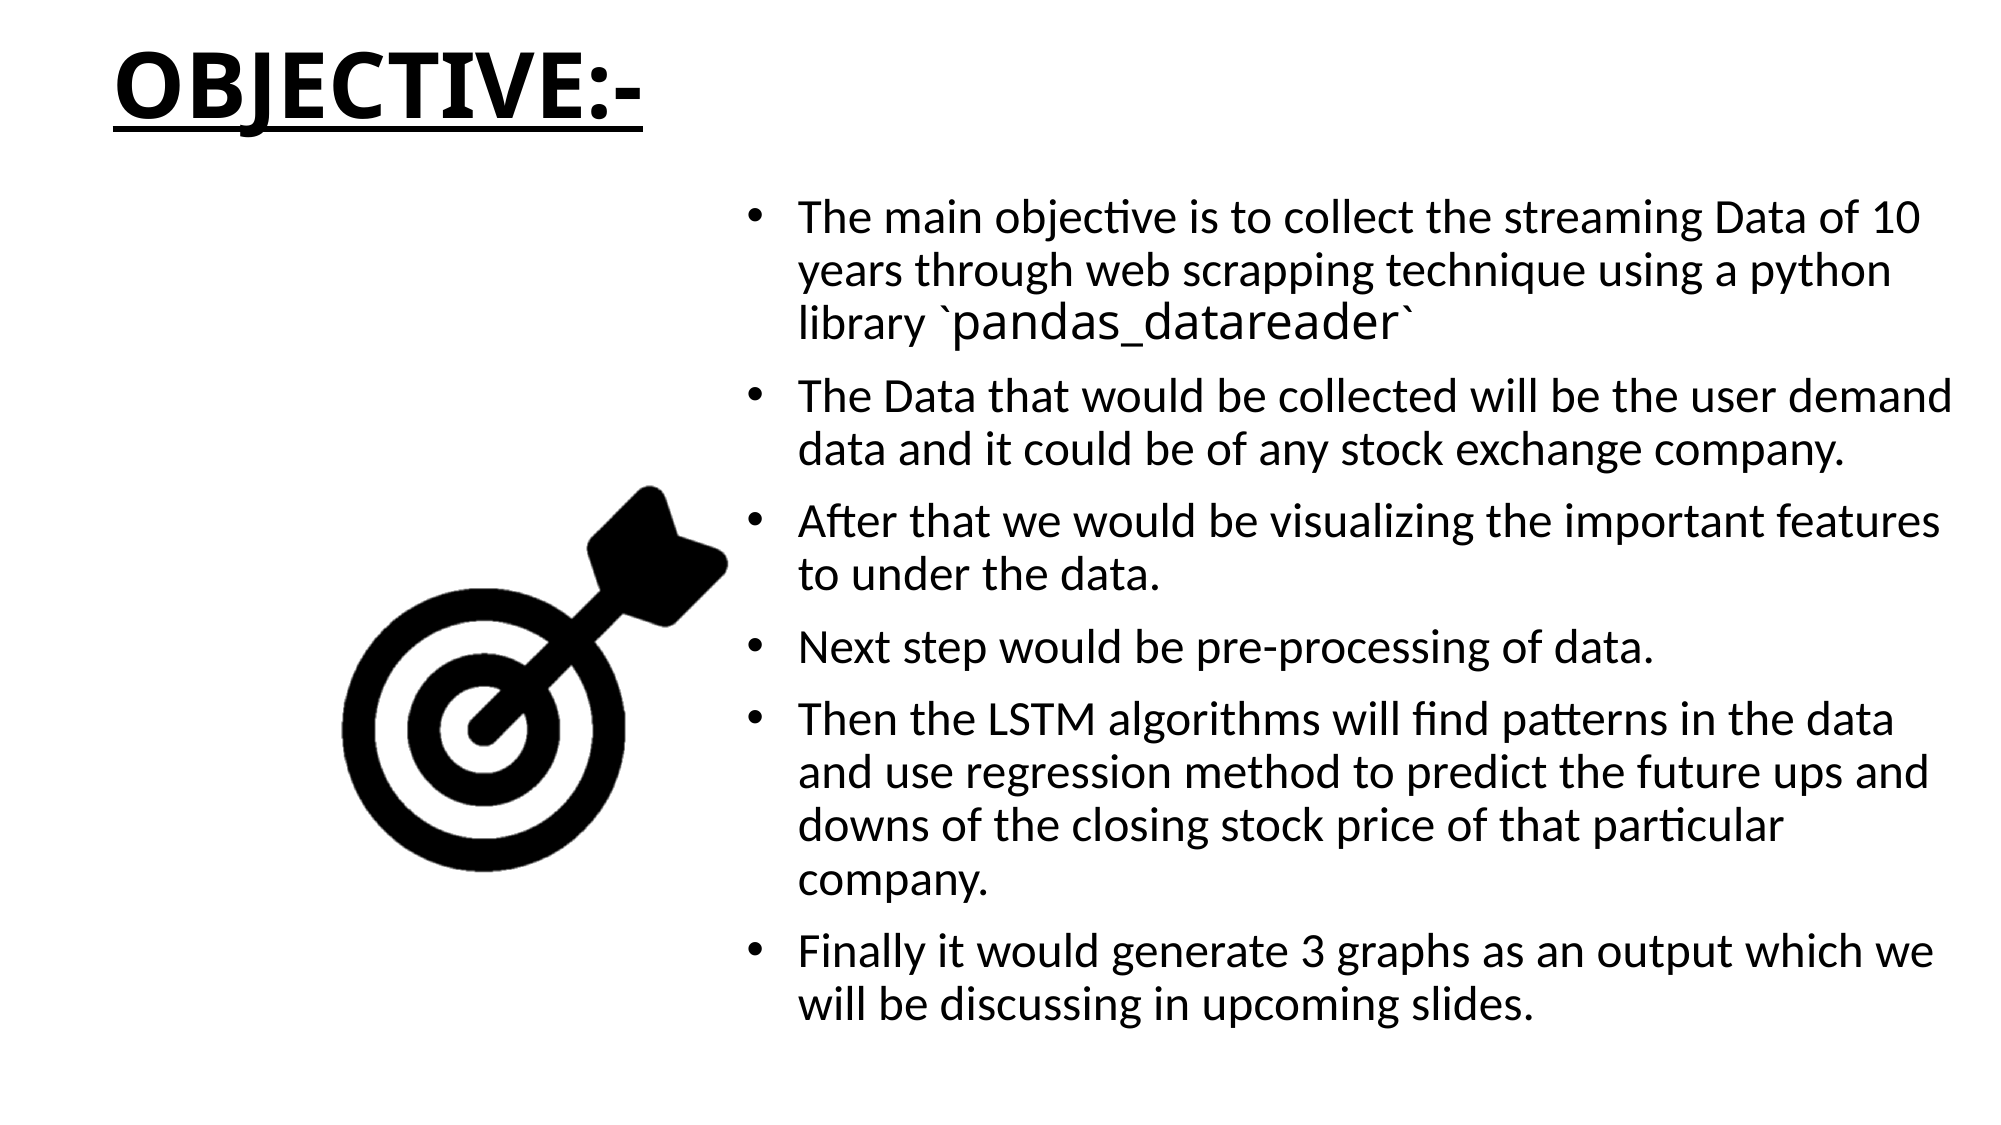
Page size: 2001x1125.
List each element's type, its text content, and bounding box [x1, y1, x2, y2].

title OBJECTIVE:- [97, 32, 1823, 146]
picture [158, 463, 911, 895]
list The main objective is to collect the streaming Data of 10 years through web scrapping technique using a python library `pandas_datareader` The Data that would be collected will be the user demand data and it could be of any stock exchange company. After that we would be visualizing the important features to under the data. Next step would be pre-processing of data. Then the LSTM algorithms will find patterns in the data and use regression method to predict the future ups and downs of the closing stock price of that particular company. Finally it would generate 3 graphs as an output which we will be discussing in upcoming slides. [731, 183, 1980, 1093]
